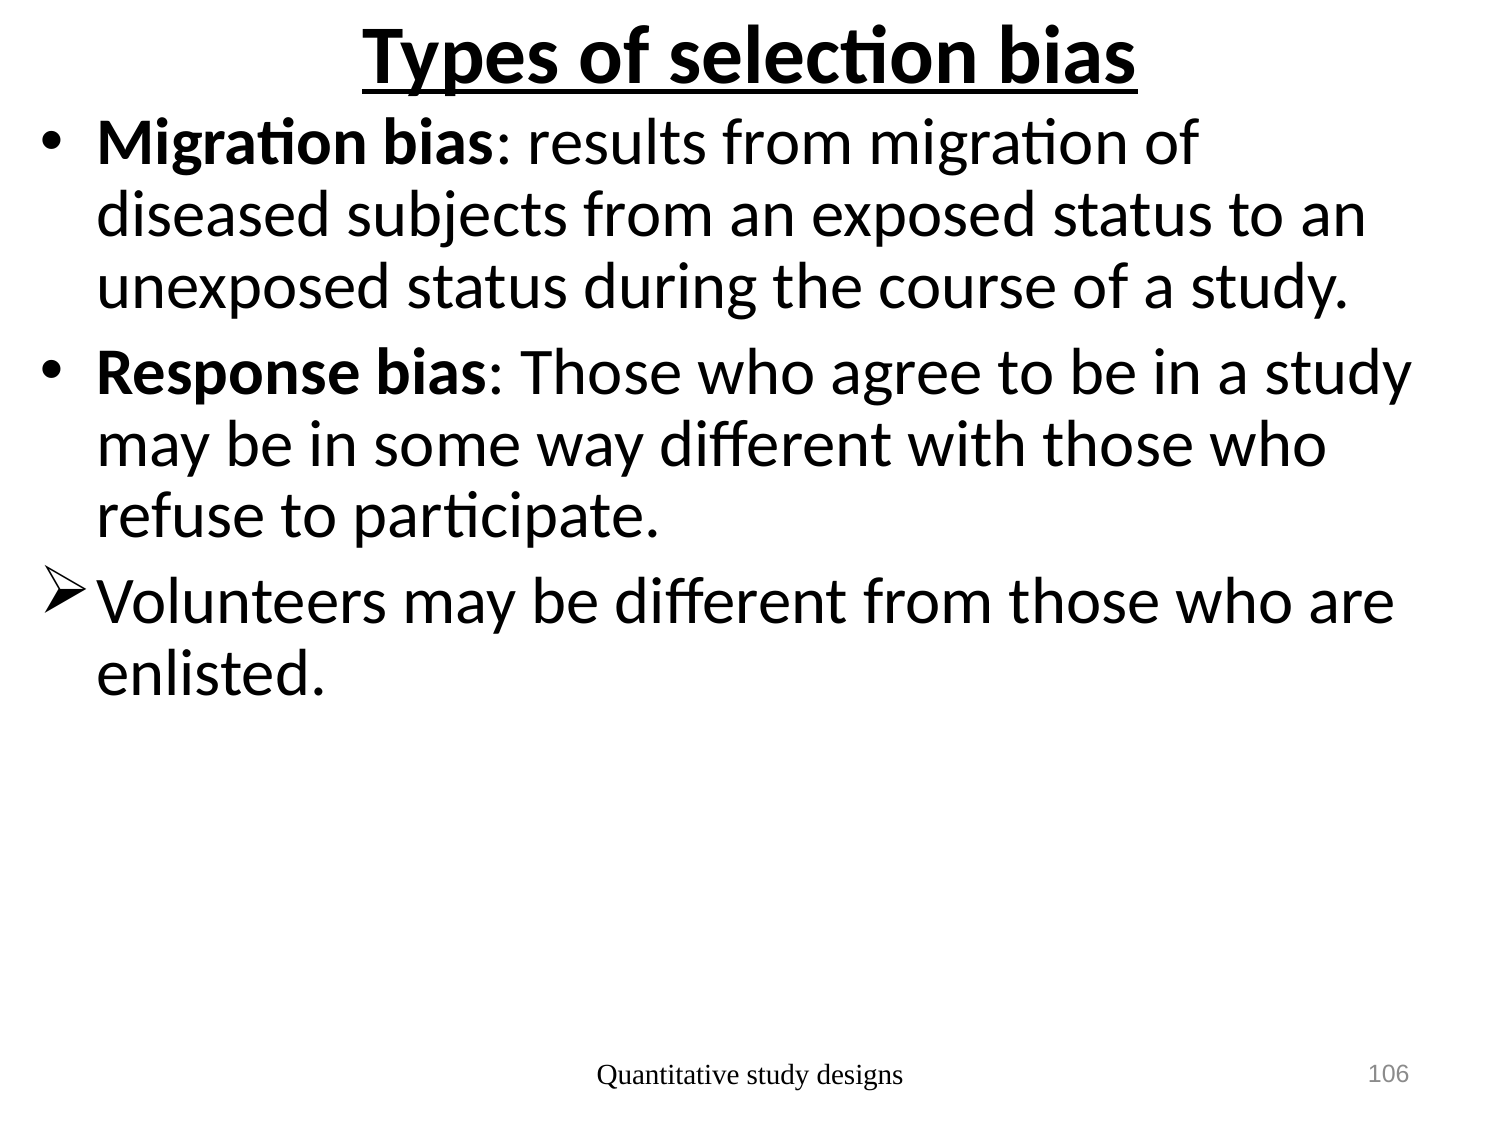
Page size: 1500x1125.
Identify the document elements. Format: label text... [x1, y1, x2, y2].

title Types of selection bias [74, 0, 1426, 99]
footer Quantitative study designs [512, 1042, 988, 1103]
slide_number 106 [1074, 1042, 1425, 1103]
list Migration bias: results from migration of diseased subjects from an exposed status to an unexposed status during the course of a study. Response bias: Those who agree to be in a study may be in some way different with those who refuse to participate. Volunteers may be different from those who are enlisted. [24, 99, 1463, 1088]
